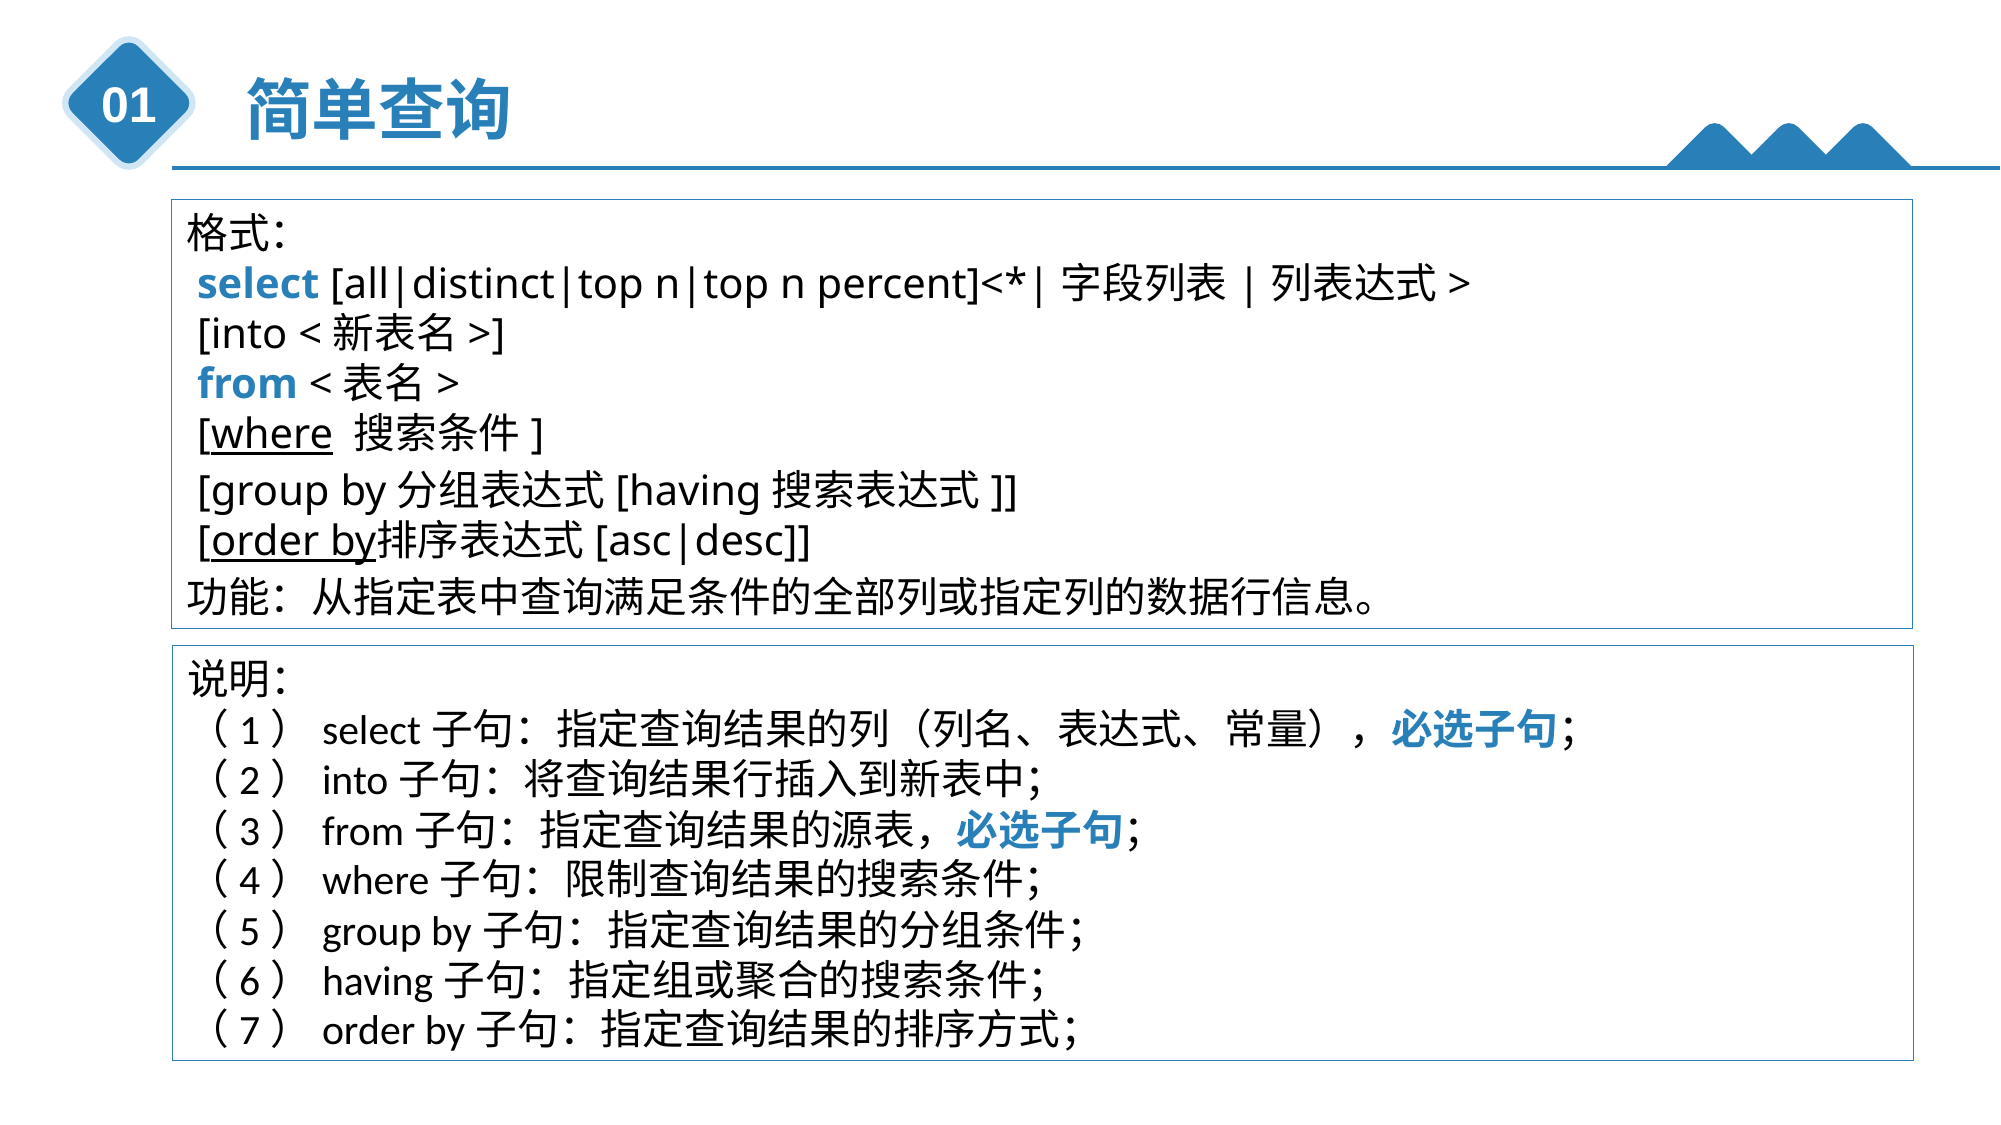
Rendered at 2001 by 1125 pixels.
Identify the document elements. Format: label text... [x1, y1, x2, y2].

text_box [1664, 122, 1752, 167]
text_box [1813, 122, 1913, 167]
text_box [94, 38, 163, 65]
text_box [172, 74, 194, 132]
text_box 简单查询 [230, 60, 527, 155]
text_box 01 [86, 65, 172, 141]
text_box 说明： （1）select子句：指定查询结果的列（列名、表达式、常量），必选子句； （2）into子句：将查询结果行插入到新表中； （3）from子句：指定查询结果的源表，必选子句； （4）where子句：限制查询结果的搜索条件； （5）group by子句：指定查询结果的分组条件； （6）having子句：指定组或聚合的搜索条件； （7）order by子句：指定查询结果的排序方式； [172, 645, 1914, 1061]
text_box [1738, 122, 1826, 167]
text_box [94, 141, 163, 168]
text_box [64, 73, 86, 133]
text_box 格式： select [all|distinct|top n|top n percent]<*|字段列表|列表达式> [into <新表名>] from <表名> [where 搜索条件] [group by分组表达式[having搜索表达式]] [order by排序表达式[asc|desc]] 功能：从指定表中查询满足条件的全部列或指定列的数据行信息。 [171, 199, 1913, 629]
